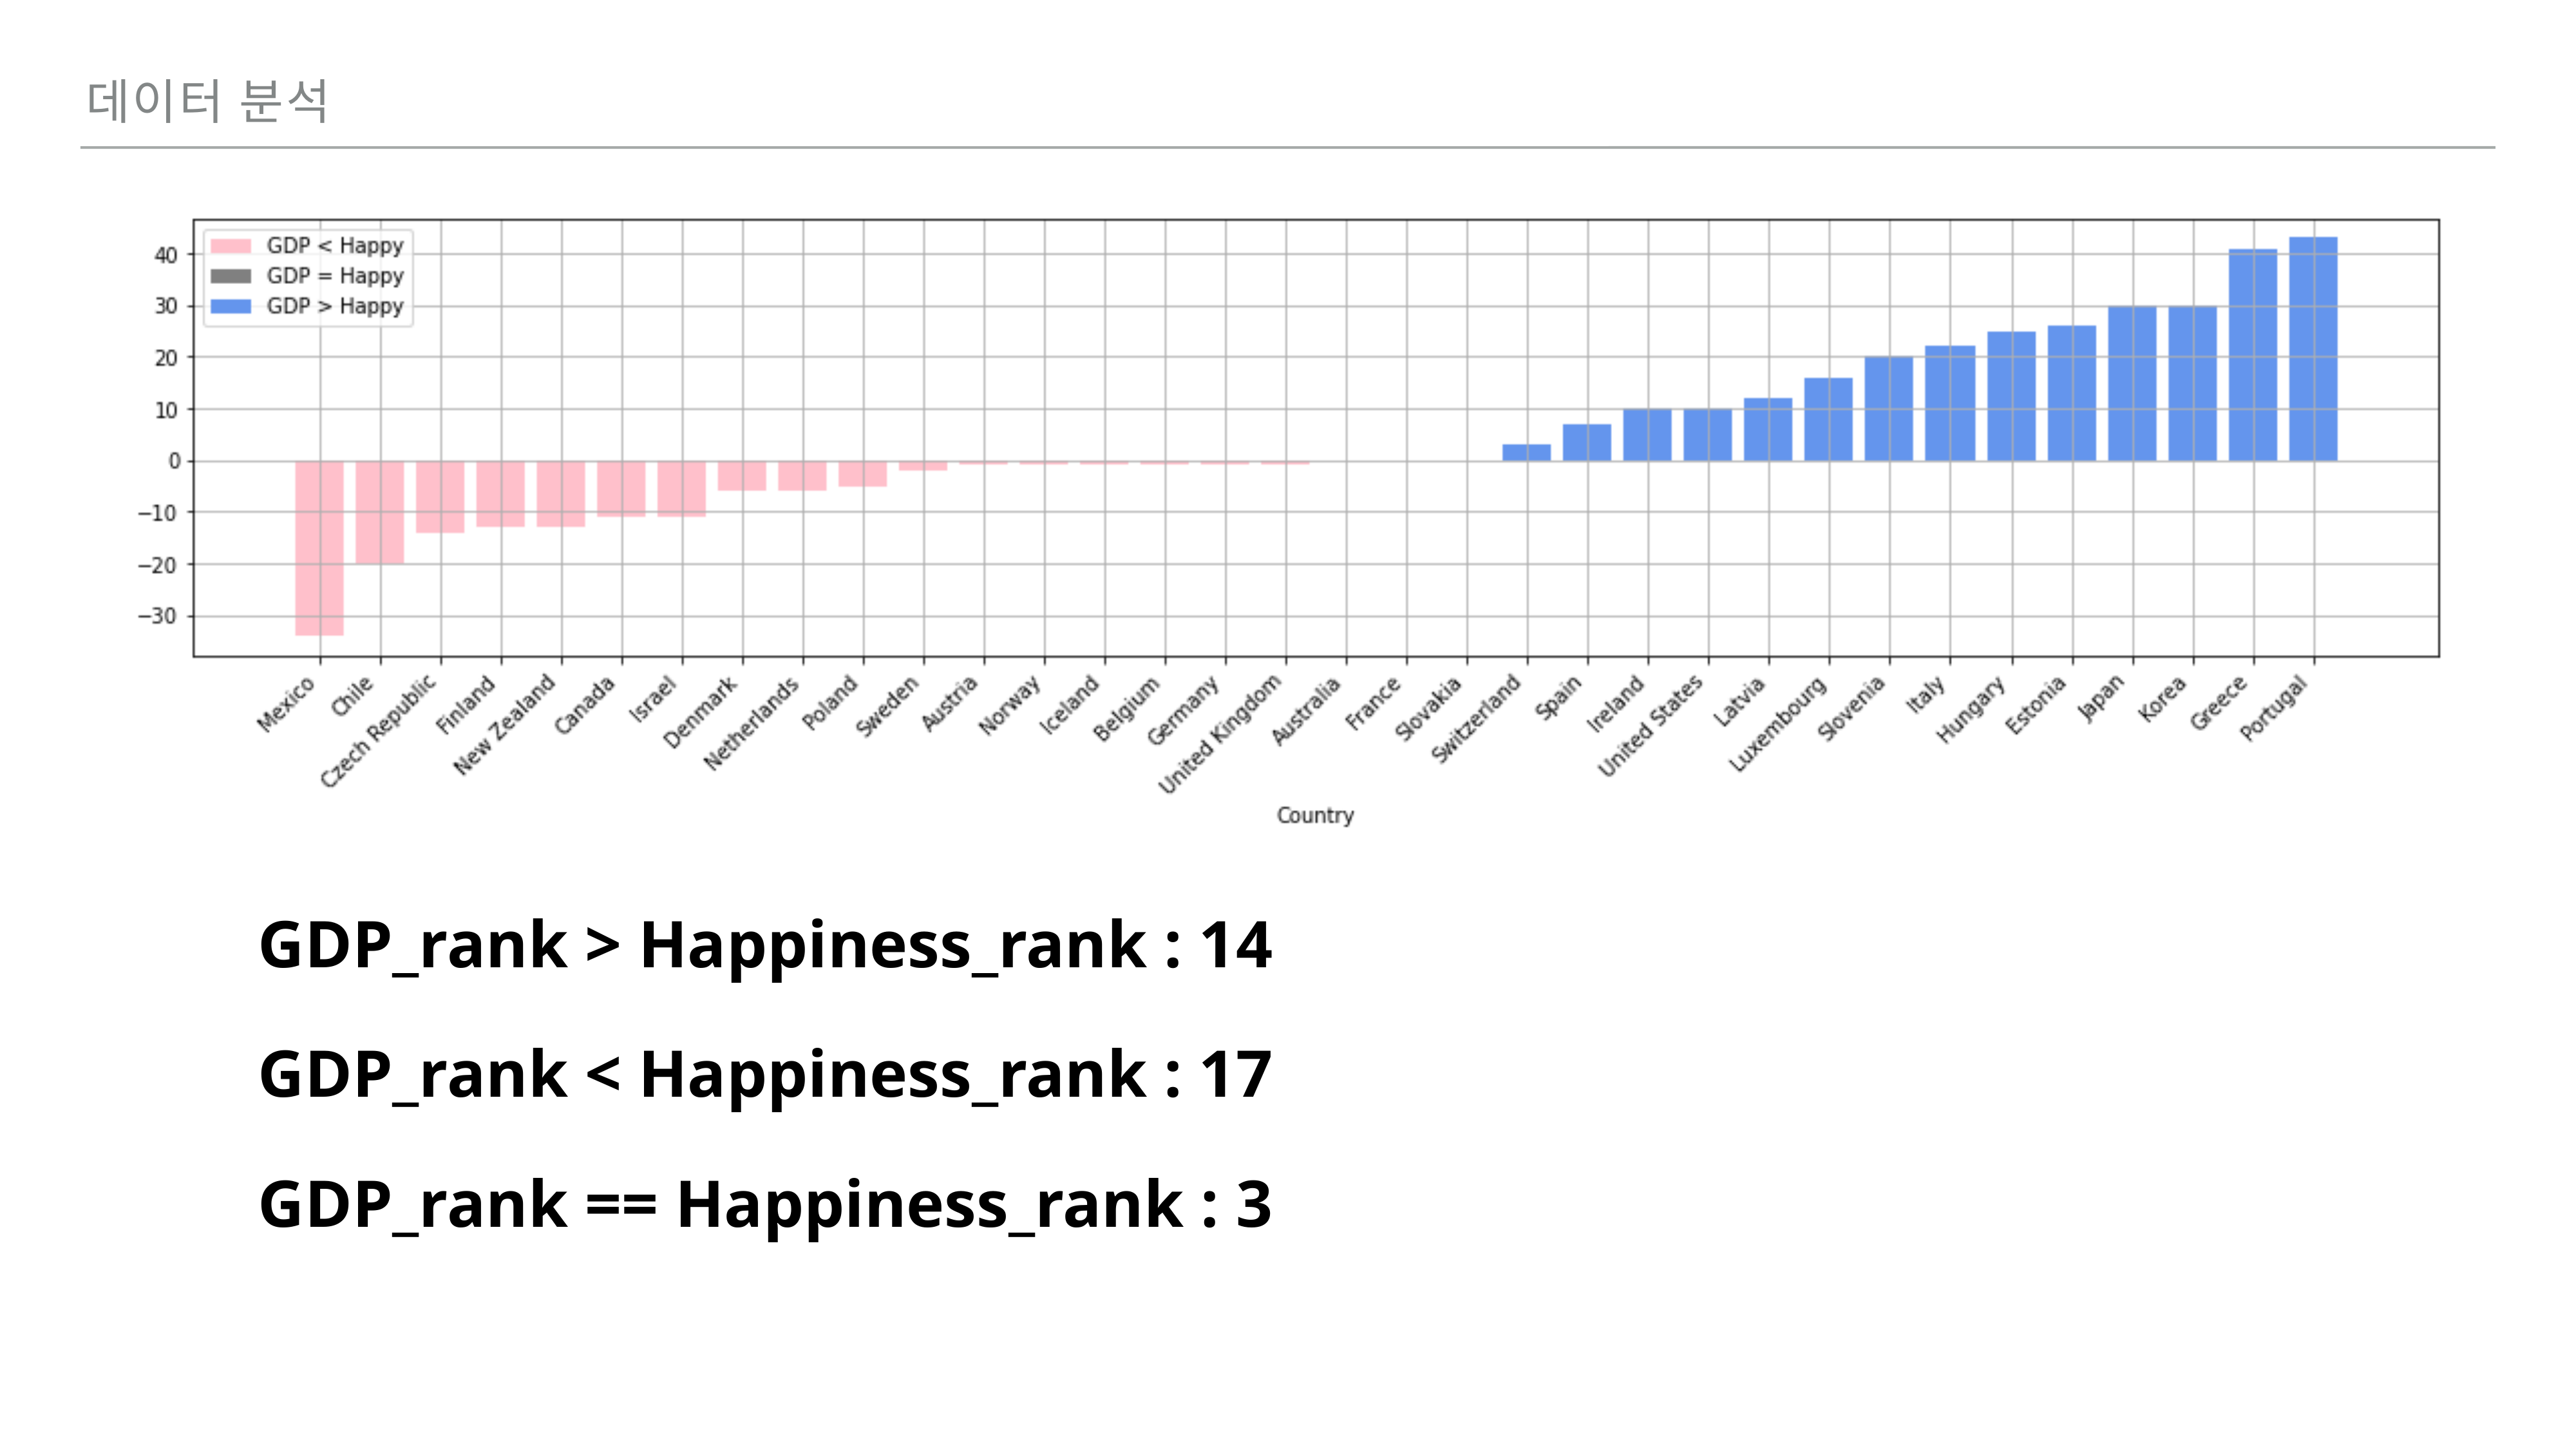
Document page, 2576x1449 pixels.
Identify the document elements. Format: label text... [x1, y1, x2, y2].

list 데이터 분석 [80, 62, 2295, 135]
picture [123, 205, 2453, 842]
list GDP_rank > Happiness_rank : 14 GDP_rank < Happiness_rank : 17 GDP_rank == Happiness_rank : 3 [252, 897, 1368, 1295]
